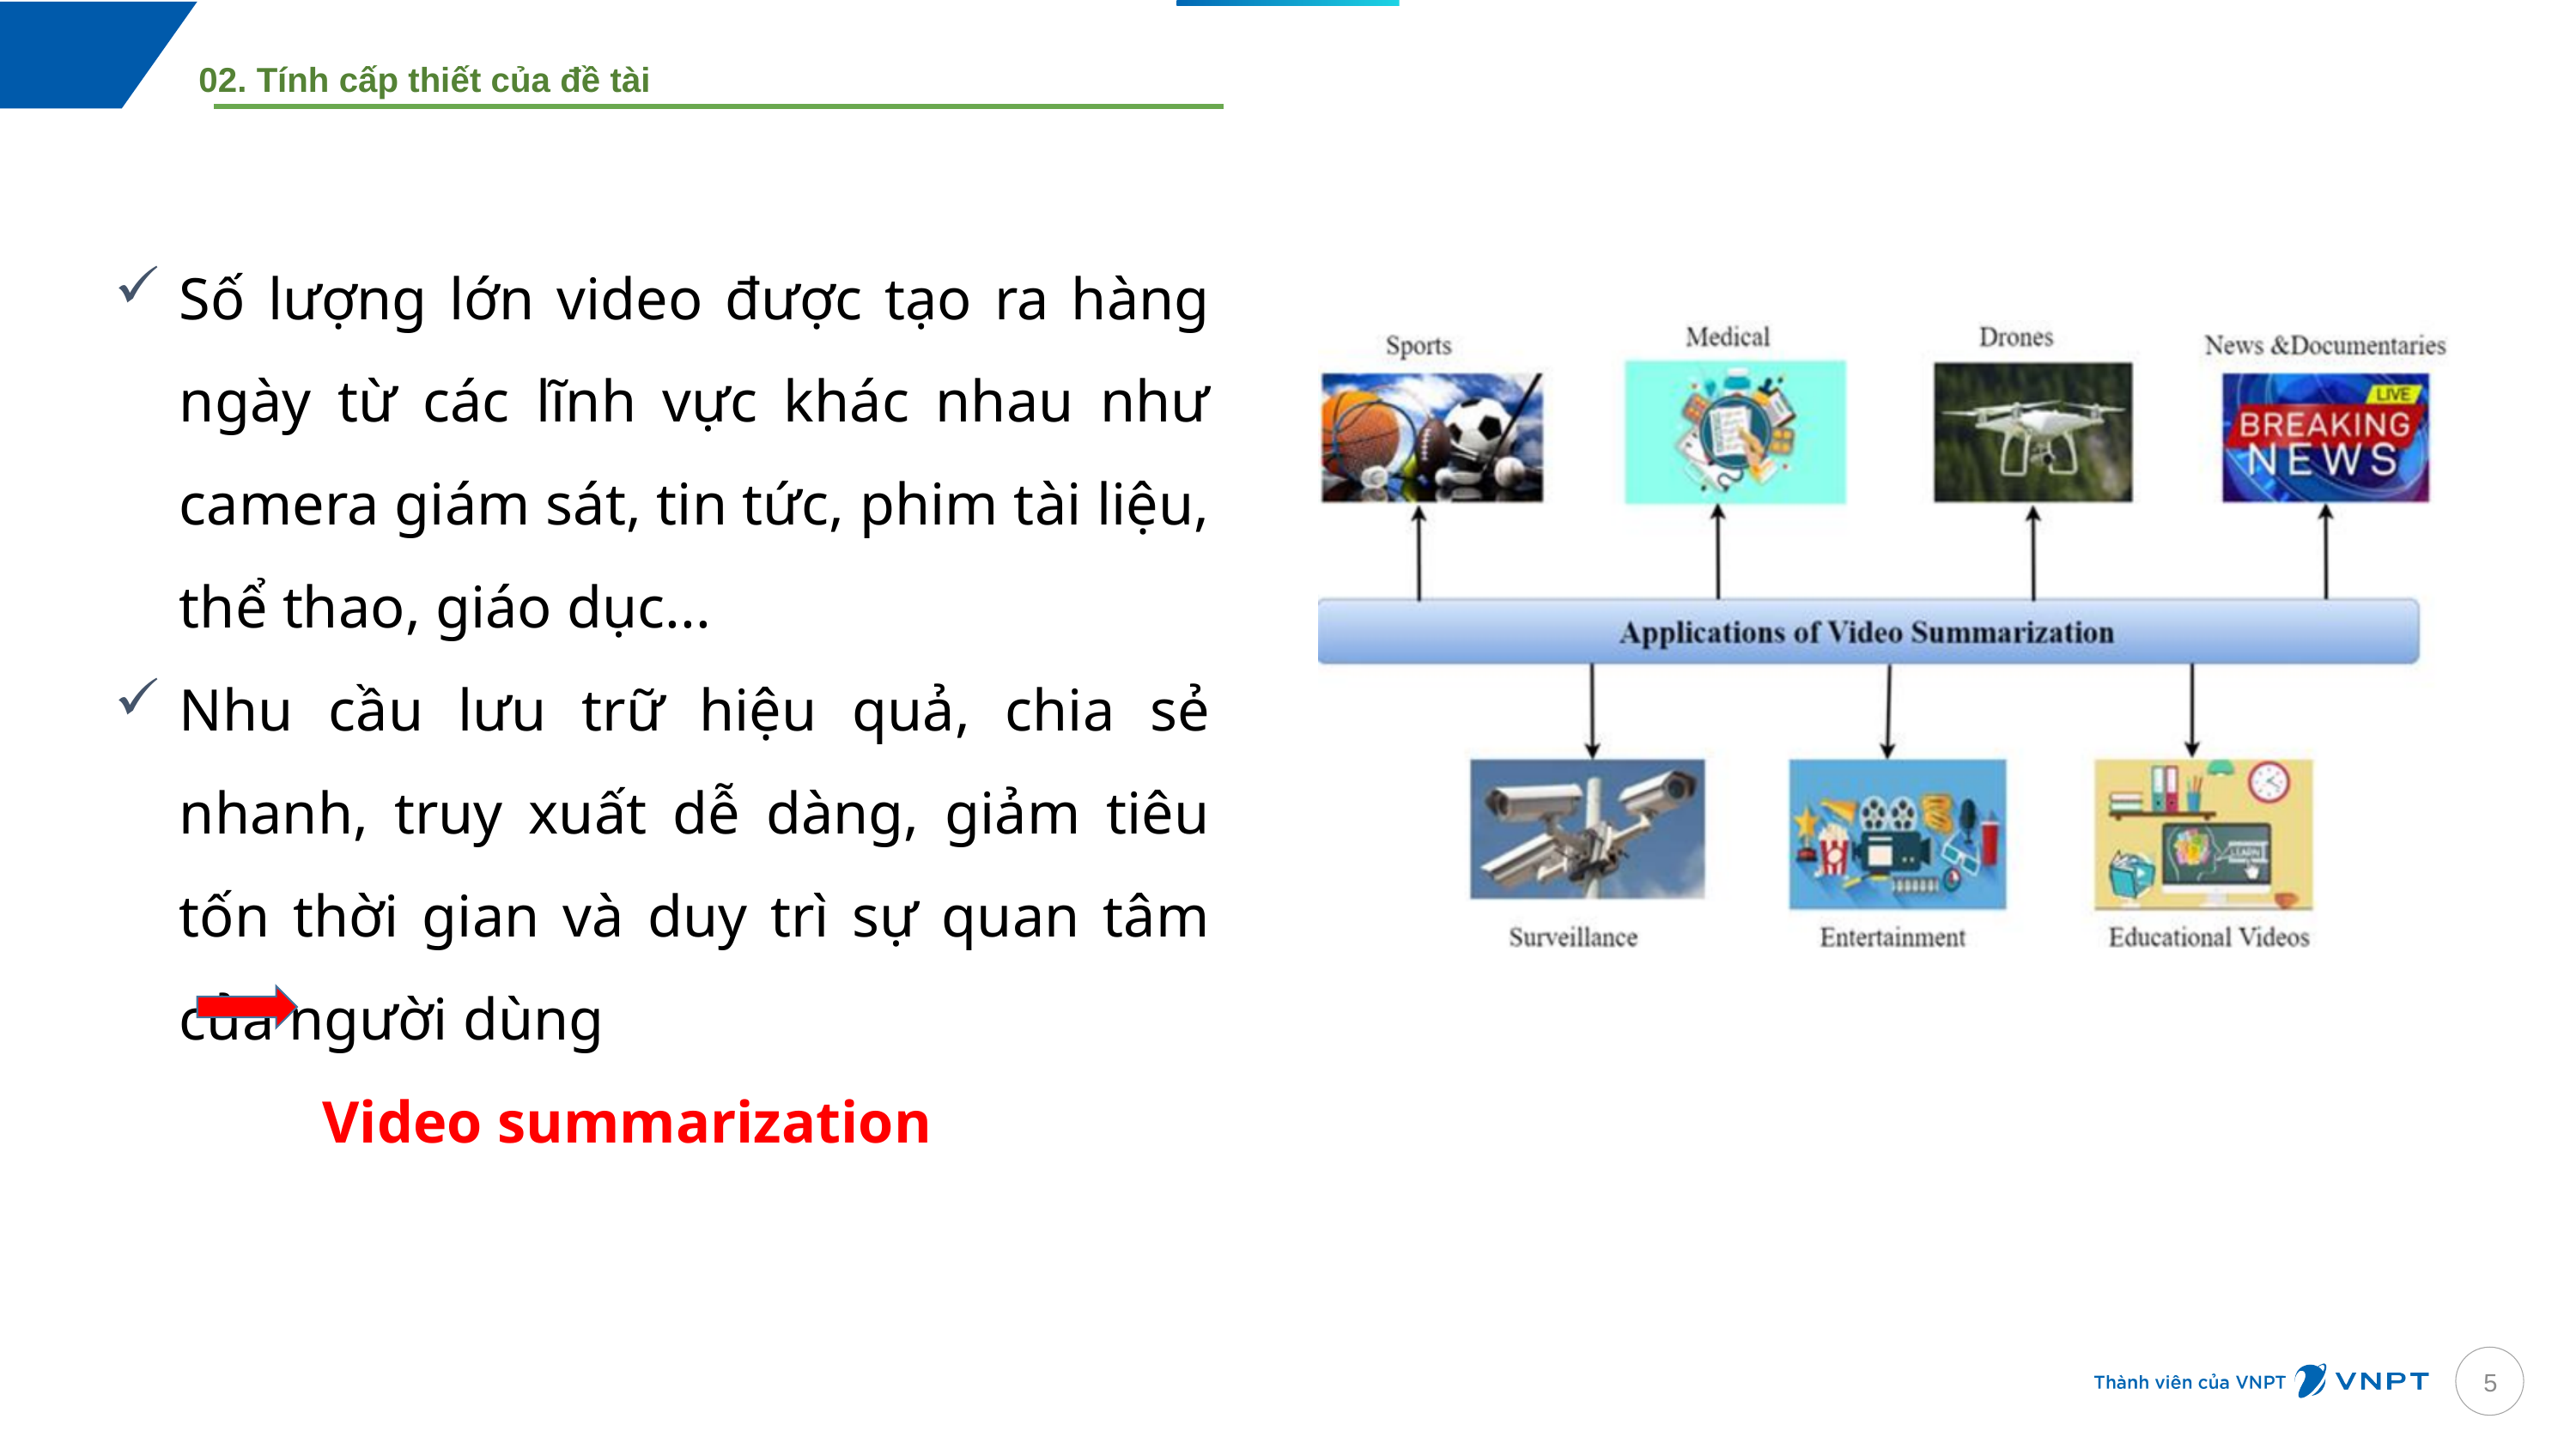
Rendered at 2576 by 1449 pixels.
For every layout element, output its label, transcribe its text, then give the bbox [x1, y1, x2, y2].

text_box [1176, 0, 1400, 7]
text_box 02. Tính cấp thiết của đề tài [180, 6, 2404, 114]
text_box 4 [2456, 1360, 2524, 1405]
picture [1318, 320, 2457, 968]
picture [2094, 1363, 2429, 1398]
text_box [0, 0, 199, 110]
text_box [102, 221, 1224, 1067]
